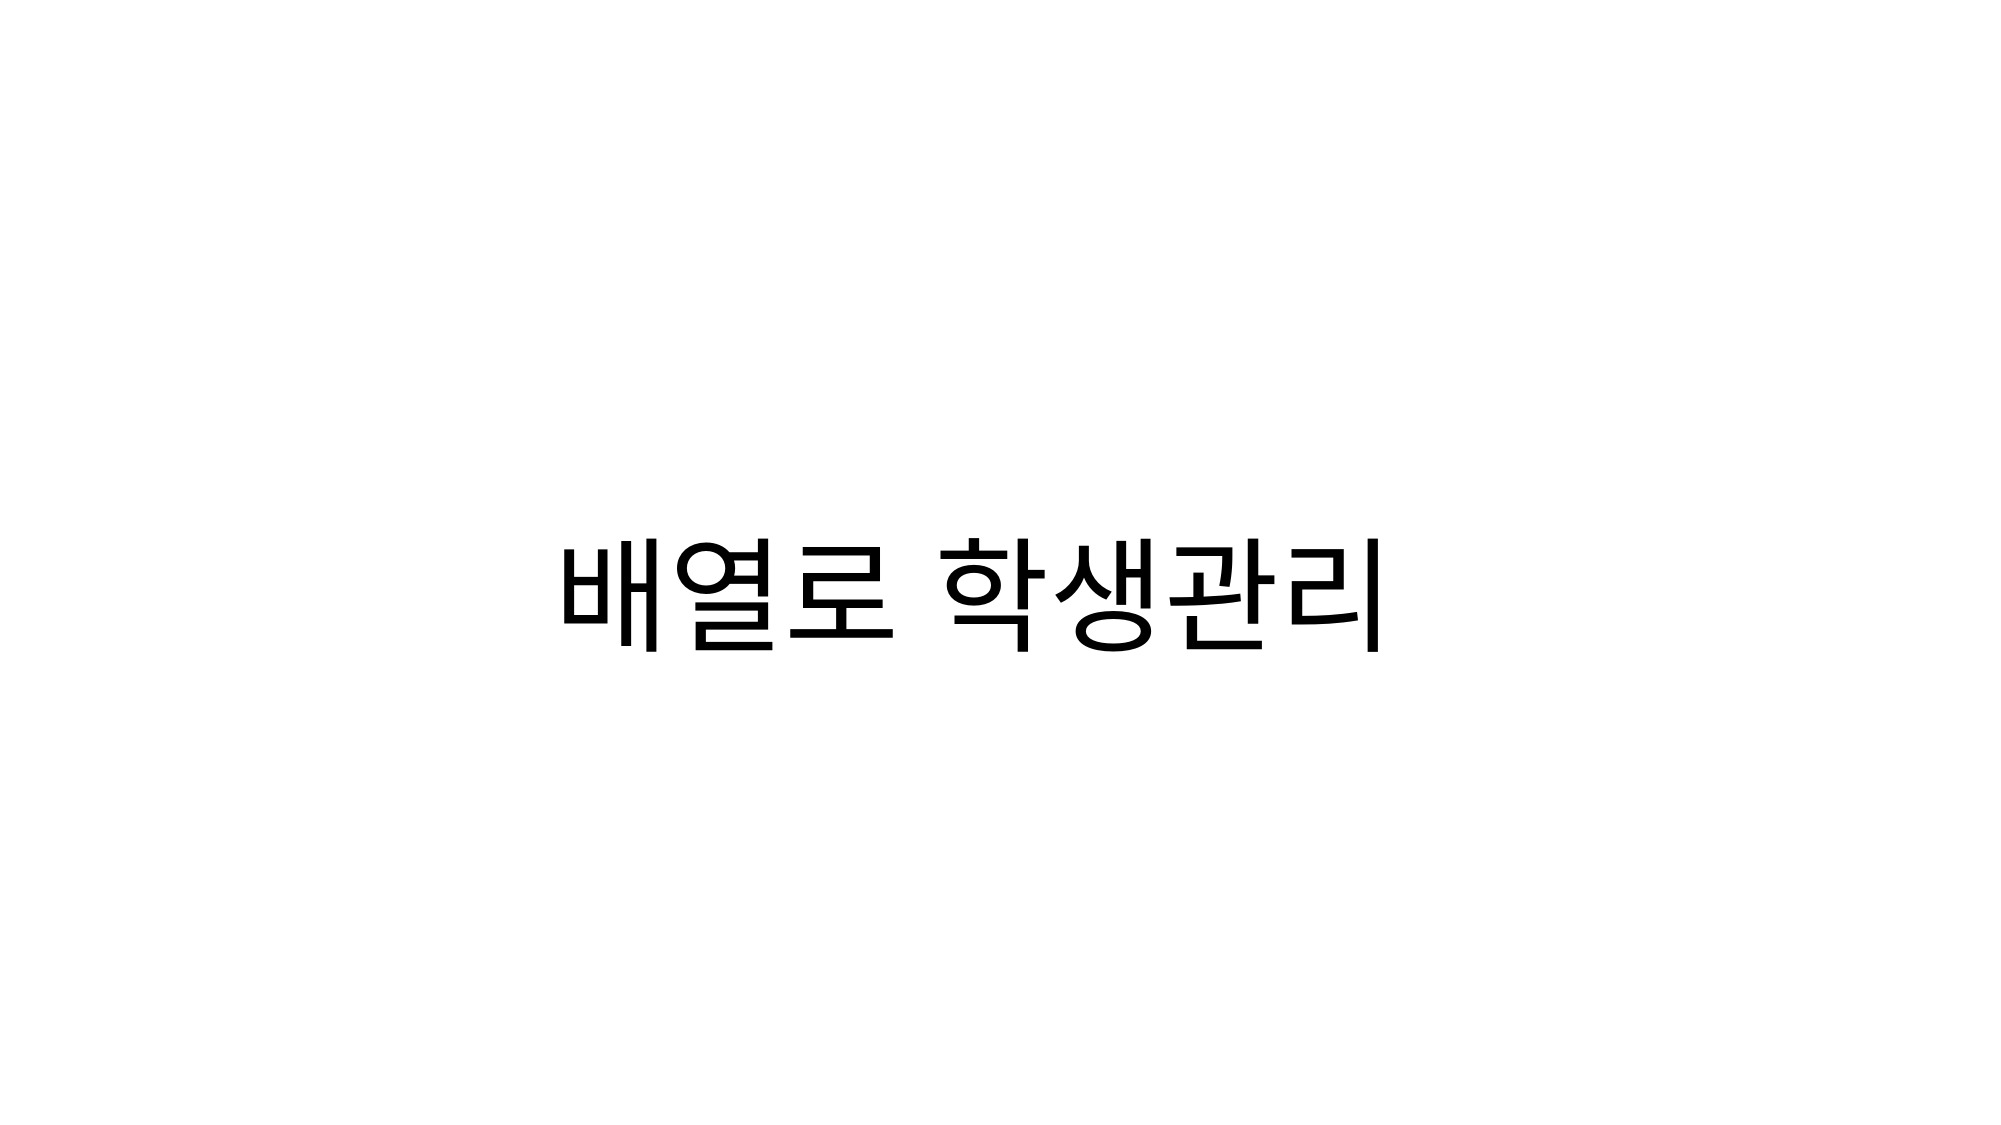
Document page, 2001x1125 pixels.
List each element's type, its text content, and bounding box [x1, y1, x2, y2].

title 배열로 학생관리 [224, 285, 1725, 678]
